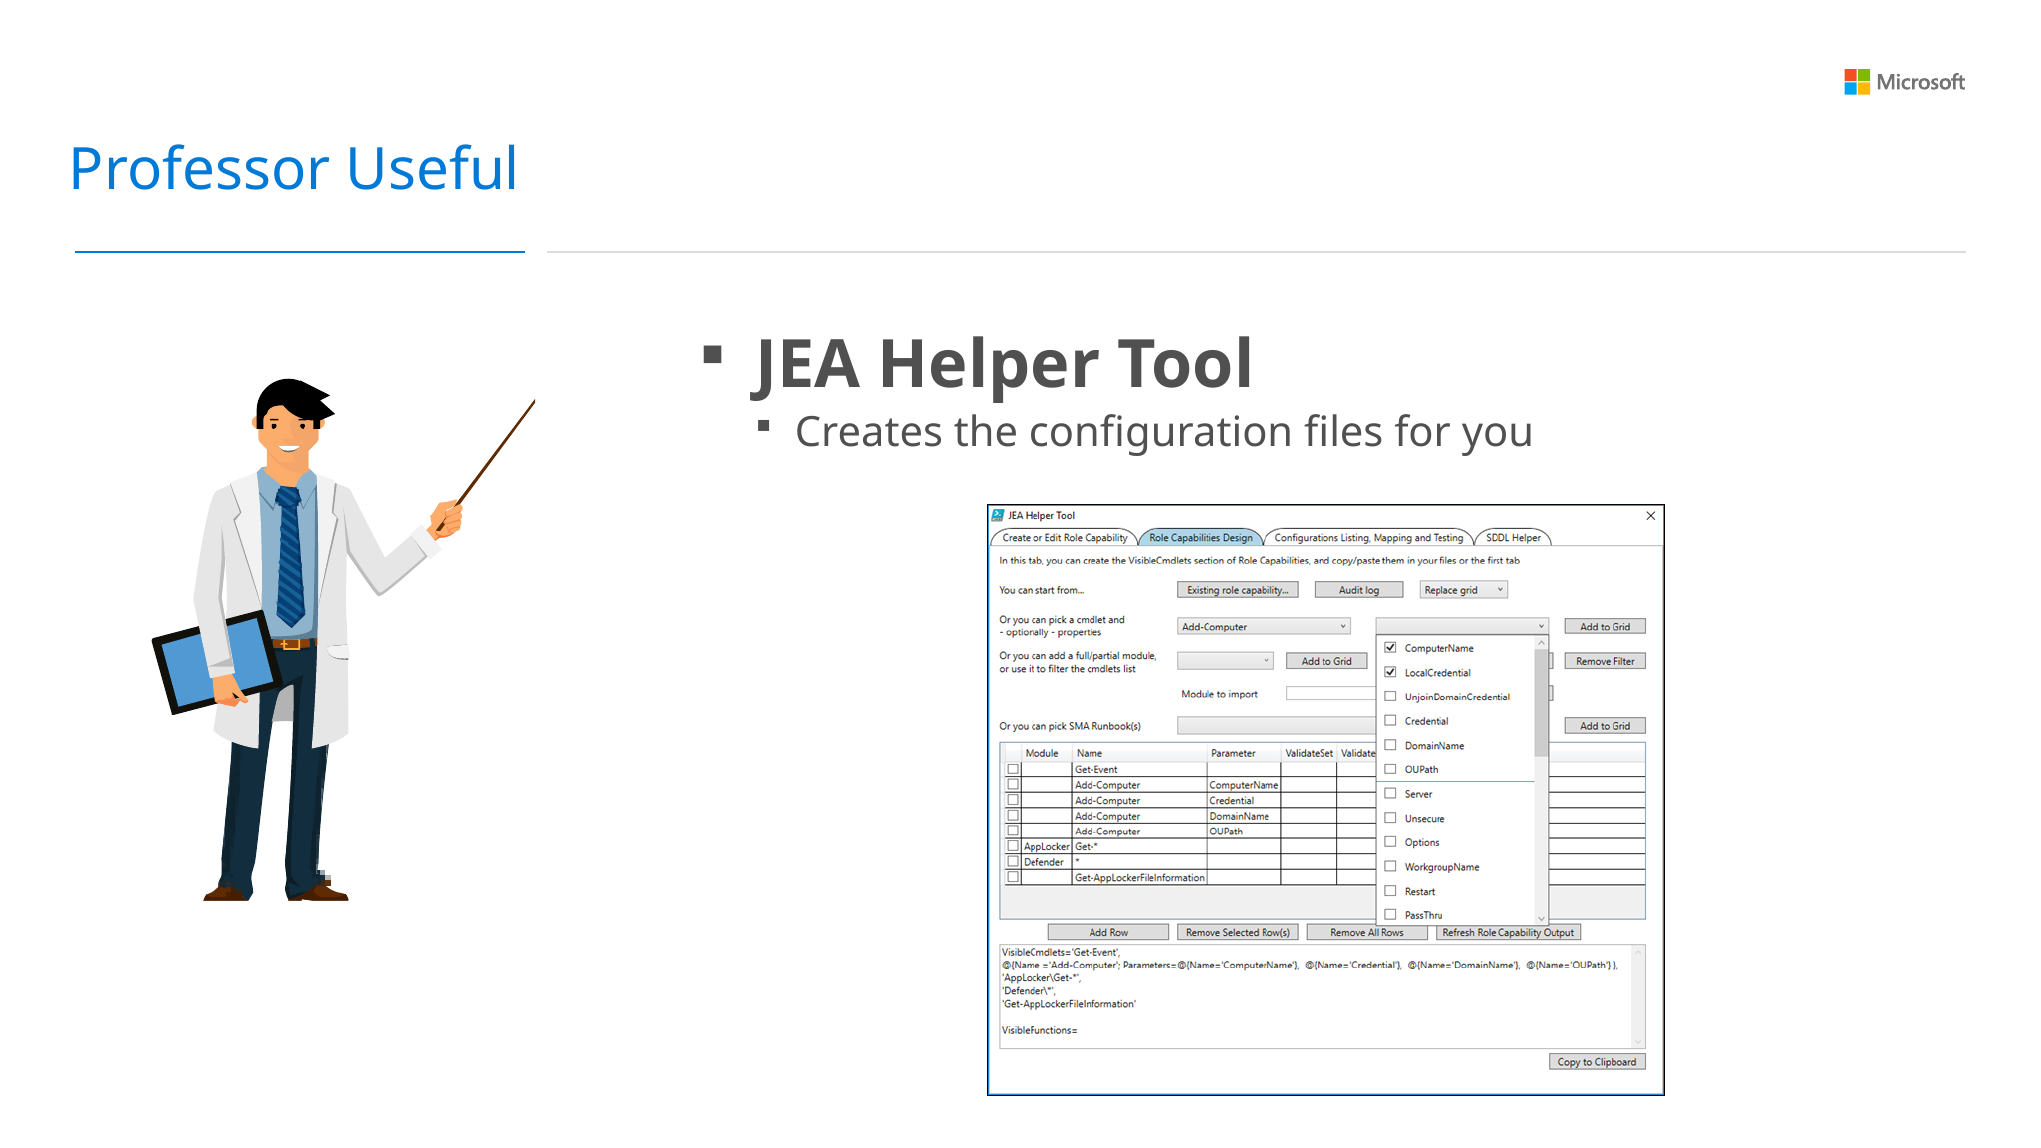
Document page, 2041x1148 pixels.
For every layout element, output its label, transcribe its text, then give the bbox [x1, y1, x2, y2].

picture [149, 378, 536, 901]
picture [975, 496, 1673, 1102]
text_box JEA Helper Tool Creates the configuration files for you [675, 315, 2010, 471]
list Professor Useful [45, 120, 1968, 200]
